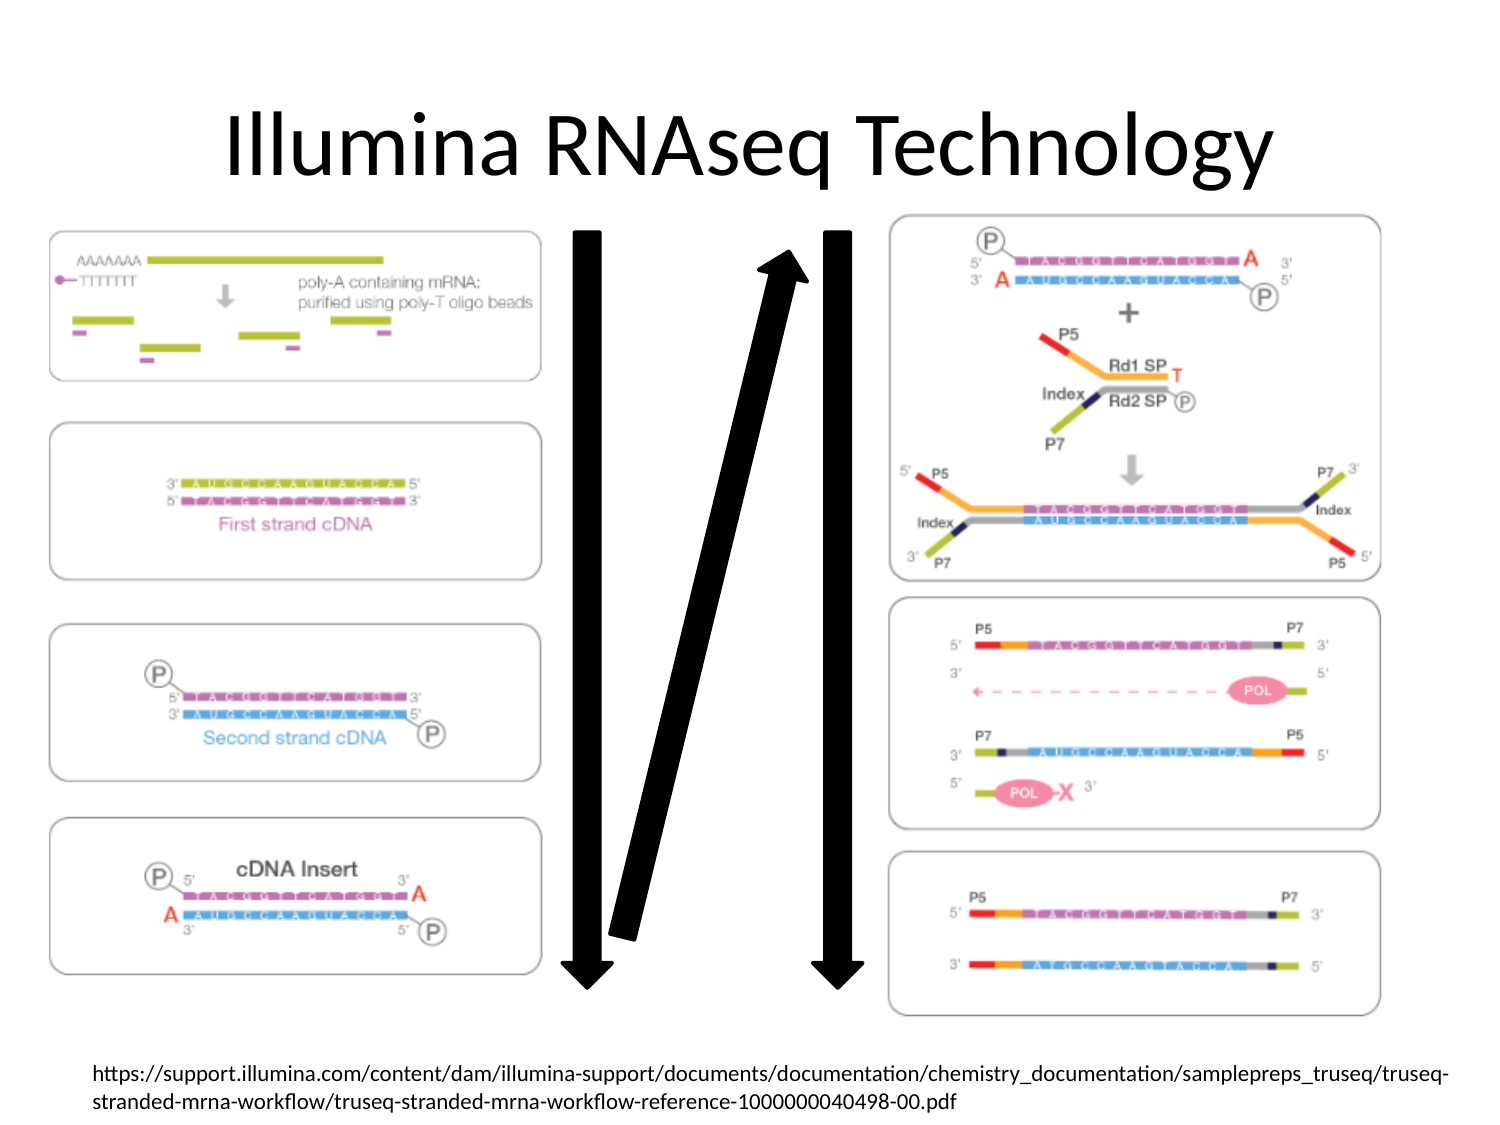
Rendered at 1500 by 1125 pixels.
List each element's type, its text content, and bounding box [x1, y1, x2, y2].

text_box [560, 230, 614, 990]
title Illumina RNAseq Technology [75, 45, 1425, 233]
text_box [47, 225, 544, 988]
text_box [608, 249, 809, 942]
text_box [811, 230, 865, 990]
text_box https://support.illumina.com/content/dam/illumina-support/documents/documentation/chemistry_documentation/samplepreps_truseq/truseq-stranded-mrna-workflow/truseq-stranded-mrna-workflow-reference-1000000040498-00.pdf [77, 1051, 1500, 1122]
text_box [887, 208, 1382, 1026]
